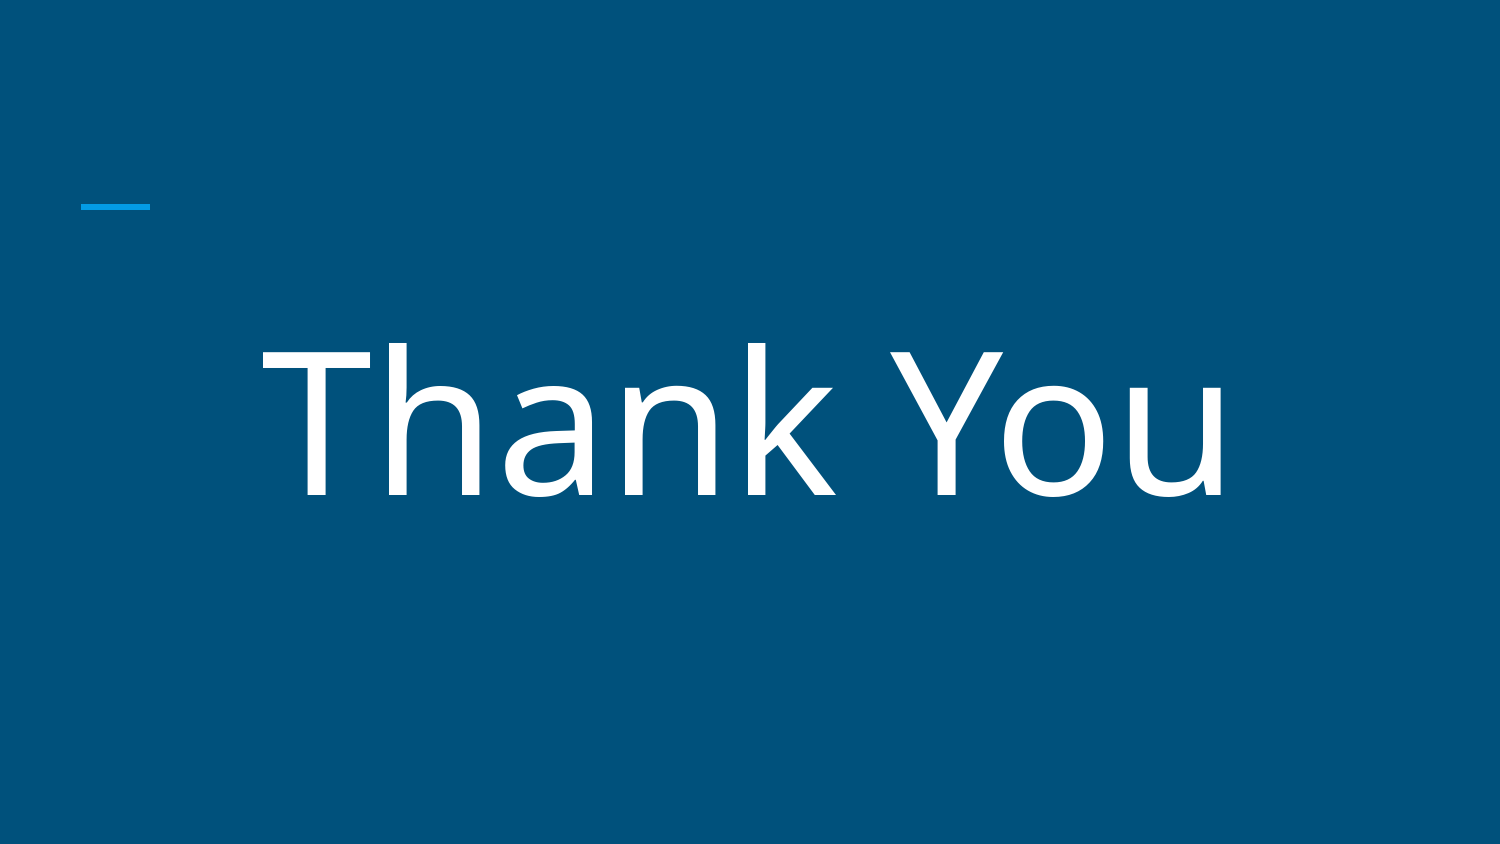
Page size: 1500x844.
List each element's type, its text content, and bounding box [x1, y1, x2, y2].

list Thank You [63, 244, 1437, 750]
